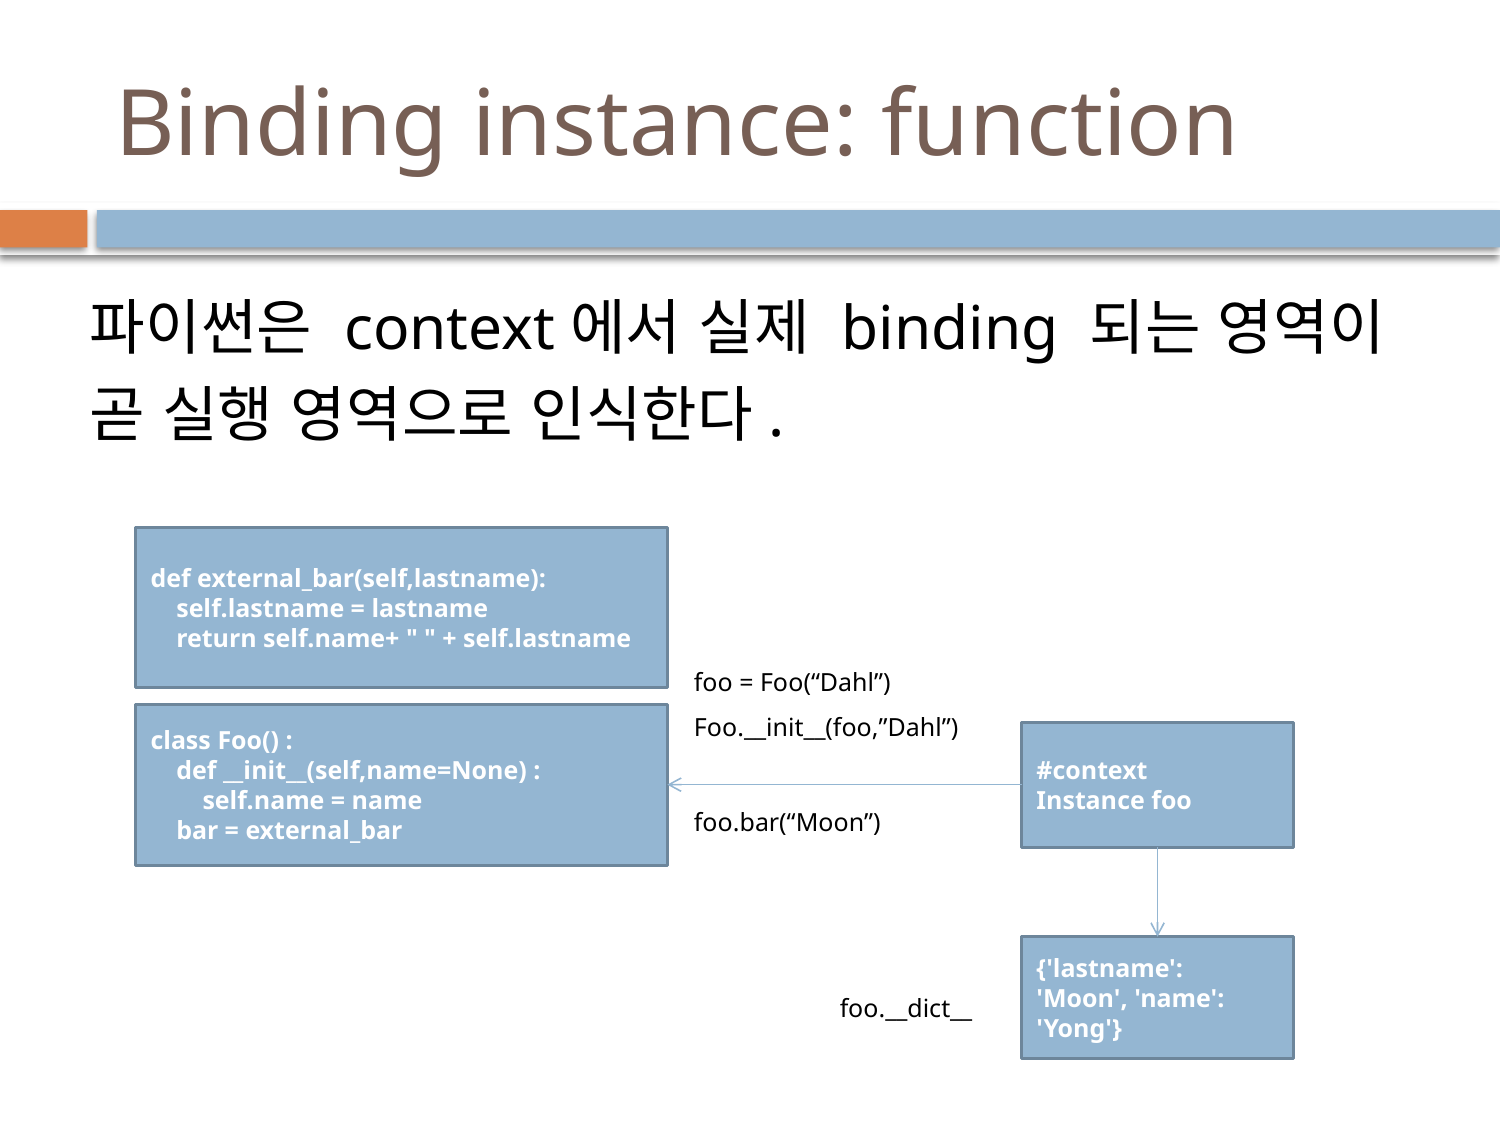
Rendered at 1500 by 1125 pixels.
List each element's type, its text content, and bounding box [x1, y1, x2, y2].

text_box Foo.__init__(foo,”Dahl”) [679, 704, 1046, 749]
list 파이썬은 context에서 실제 binding 되는 영역이 곧 실행 영역으로 인식한다. [75, 267, 1425, 492]
text_box def external_bar(self,lastname): self.lastname = lastname return self.name+ " " + self.lastname [134, 526, 669, 689]
text_box class Foo() : def __init__(self,name=None) : self.name = name bar = external_bar [134, 703, 669, 867]
text_box foo.__dict__ [788, 985, 1025, 1031]
title Binding instance: function [100, 37, 1438, 200]
text_box foo.bar(“Moon”) [679, 798, 1046, 844]
text_box foo = Foo(“Dahl”) [679, 658, 1022, 704]
text_box {'lastname': 'Moon', 'name': 'Yong'} [1020, 935, 1295, 1060]
text_box #context Instance foo [1020, 721, 1295, 849]
